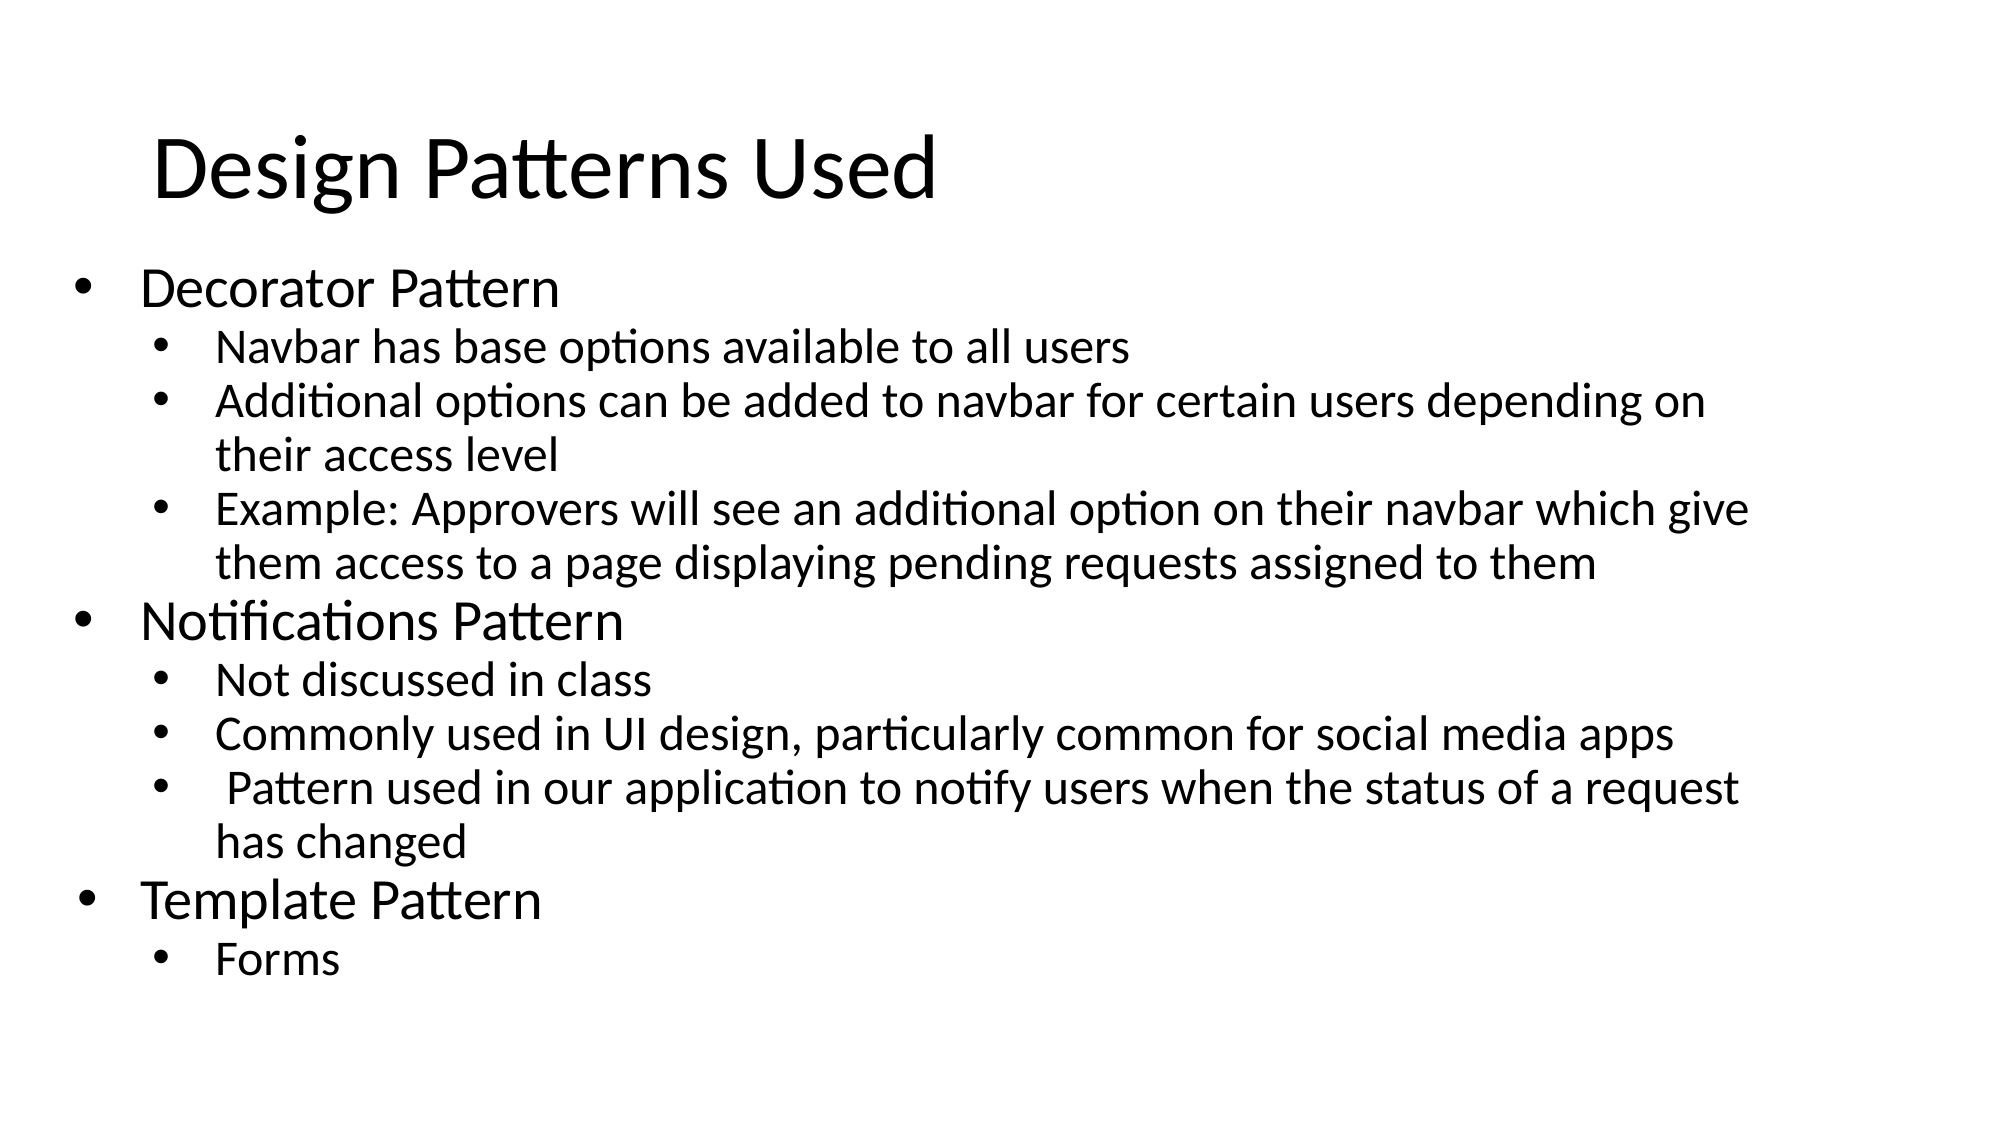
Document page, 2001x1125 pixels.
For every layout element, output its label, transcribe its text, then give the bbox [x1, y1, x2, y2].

list Decorator Pattern Navbar has base options available to all users Additional options can be added to navbar for certain users depending on their access level Example: Approvers will see an additional option on their navbar which give them access to a page displaying pending requests assigned to them Notifications Pattern Not discussed in class Commonly used in UI design, particularly common for social media apps Pattern used in our application to notify users when the status of a request has changed Template Pattern Forms [50, 242, 1776, 1003]
title Design Patterns Used [137, 59, 1863, 278]
